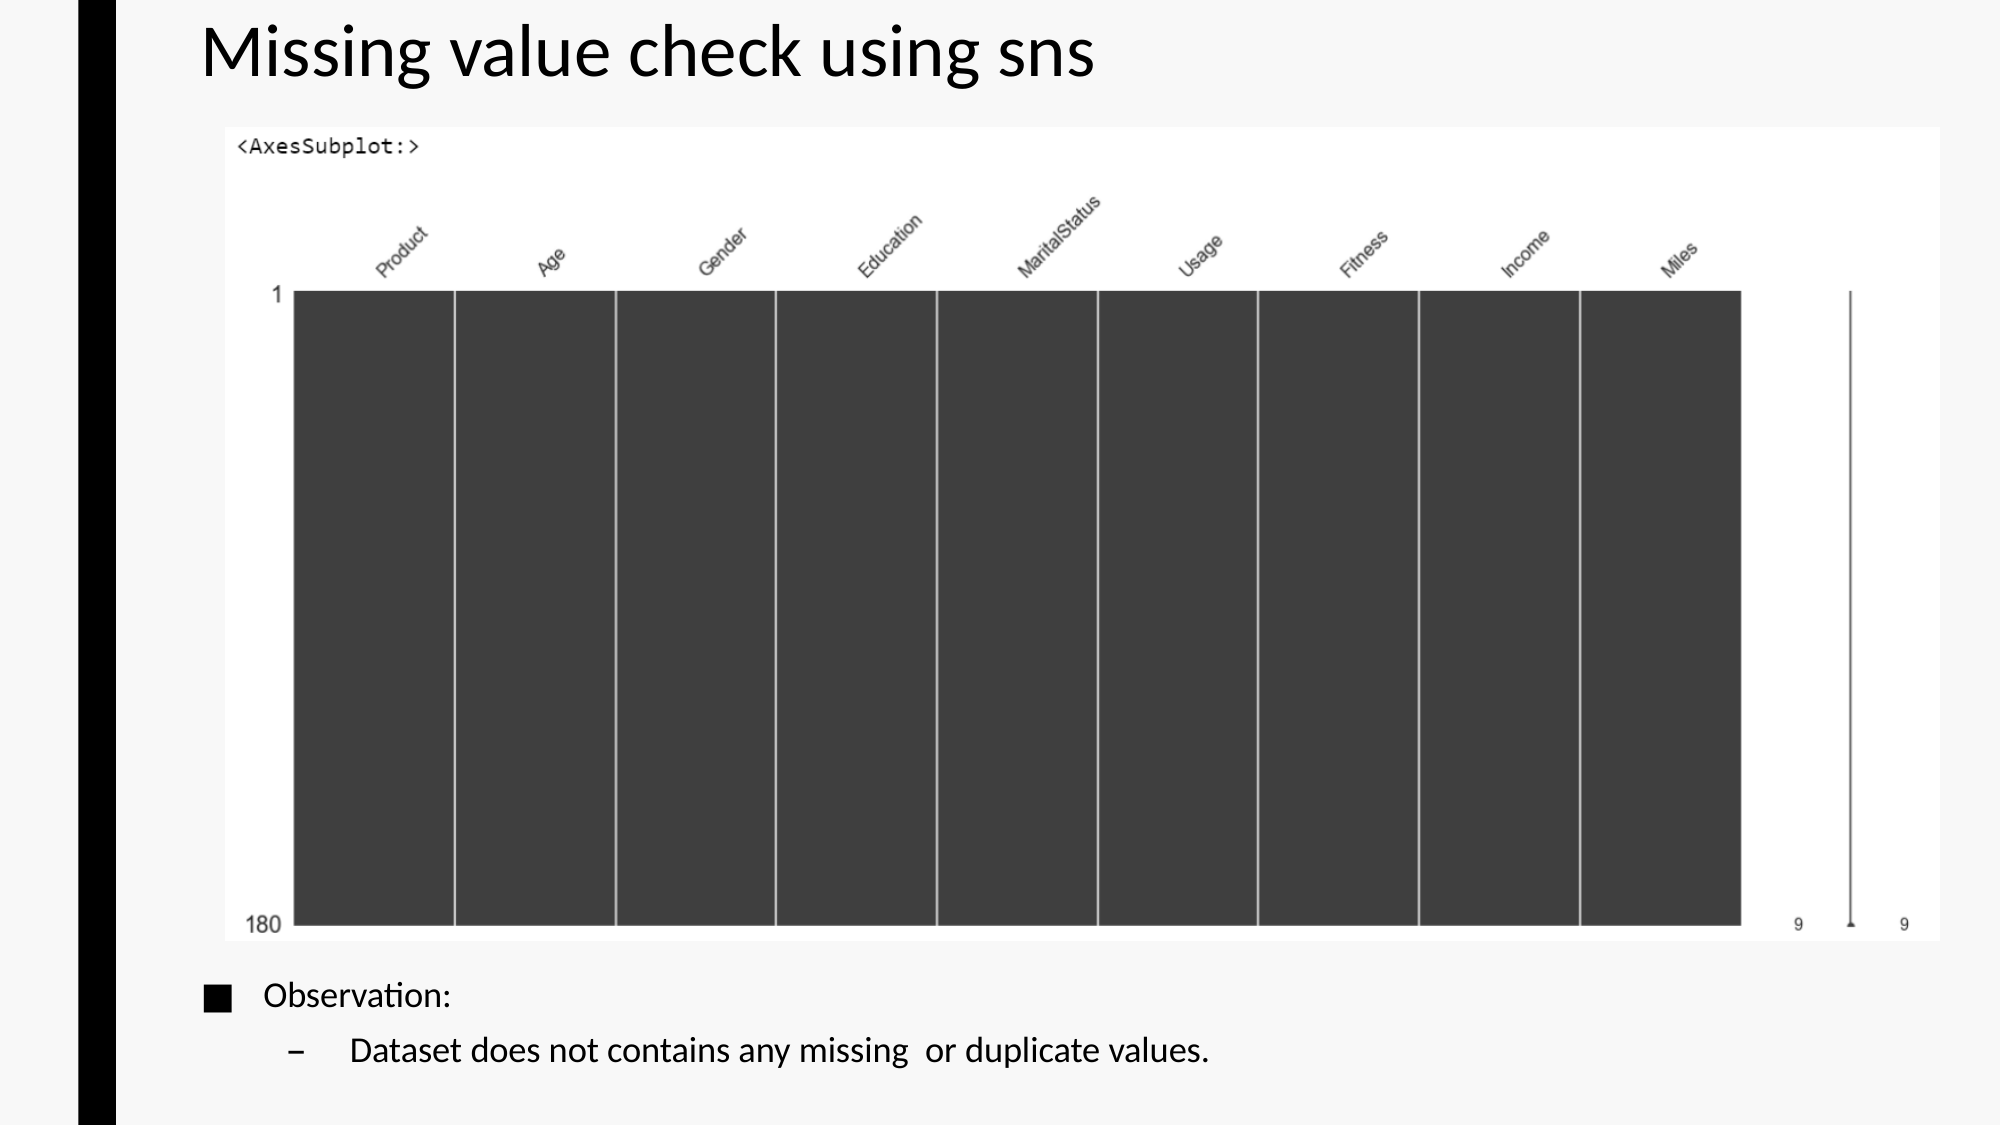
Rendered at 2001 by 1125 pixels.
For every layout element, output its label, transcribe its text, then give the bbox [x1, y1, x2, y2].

list Observation: Dataset does not contains any missing or duplicate values. [185, 112, 1940, 1084]
title Missing value check using sns [185, 5, 1940, 112]
picture [224, 127, 1940, 942]
